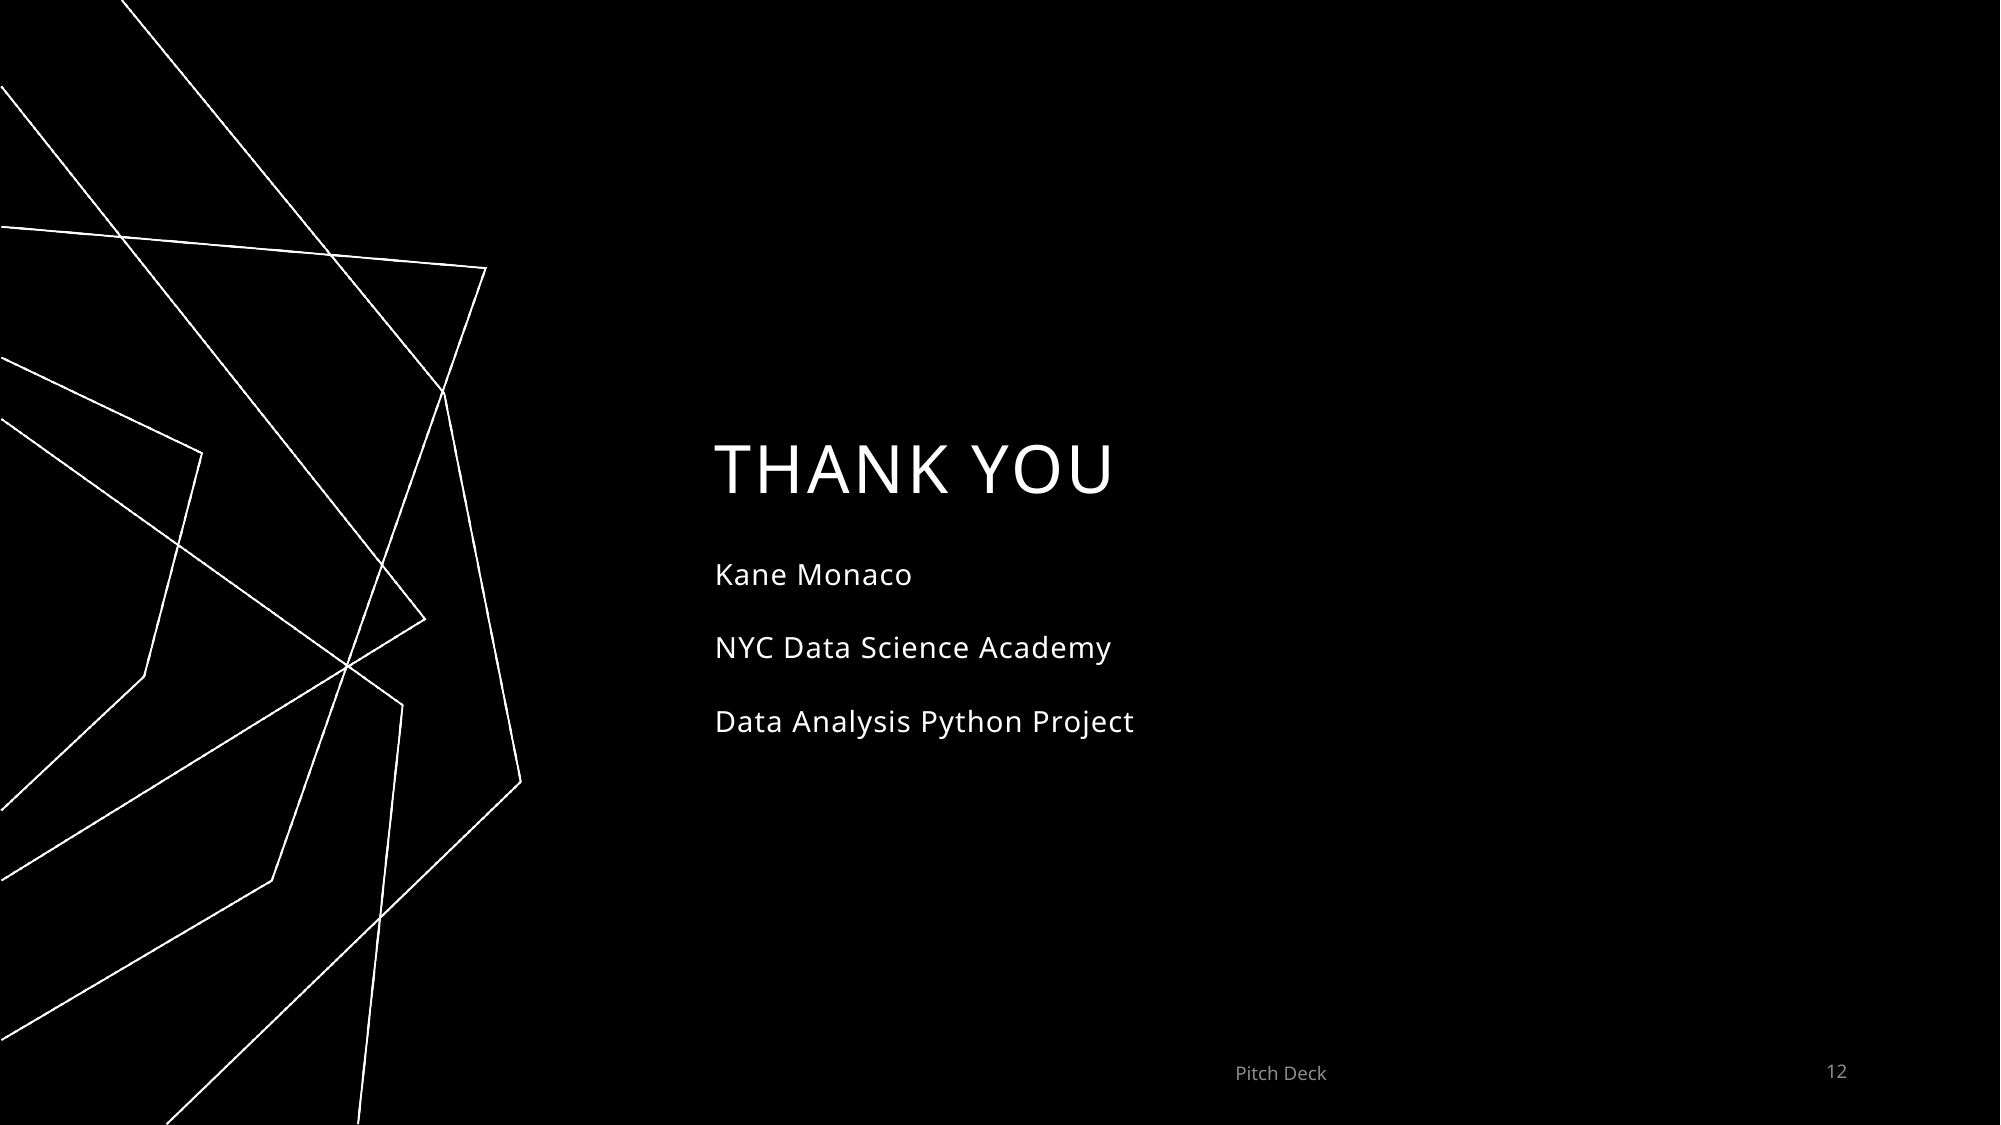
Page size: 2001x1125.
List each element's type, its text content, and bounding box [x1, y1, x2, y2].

picture [0, 0, 522, 1125]
subtitle Kane Monaco NYC Data Science Academy Data Analysis Python Project [699, 531, 1386, 860]
footer Pitch Deck [1062, 1042, 1500, 1103]
title THANK YOU [699, 265, 1386, 516]
slide_number 12 [1571, 1042, 1863, 1103]
